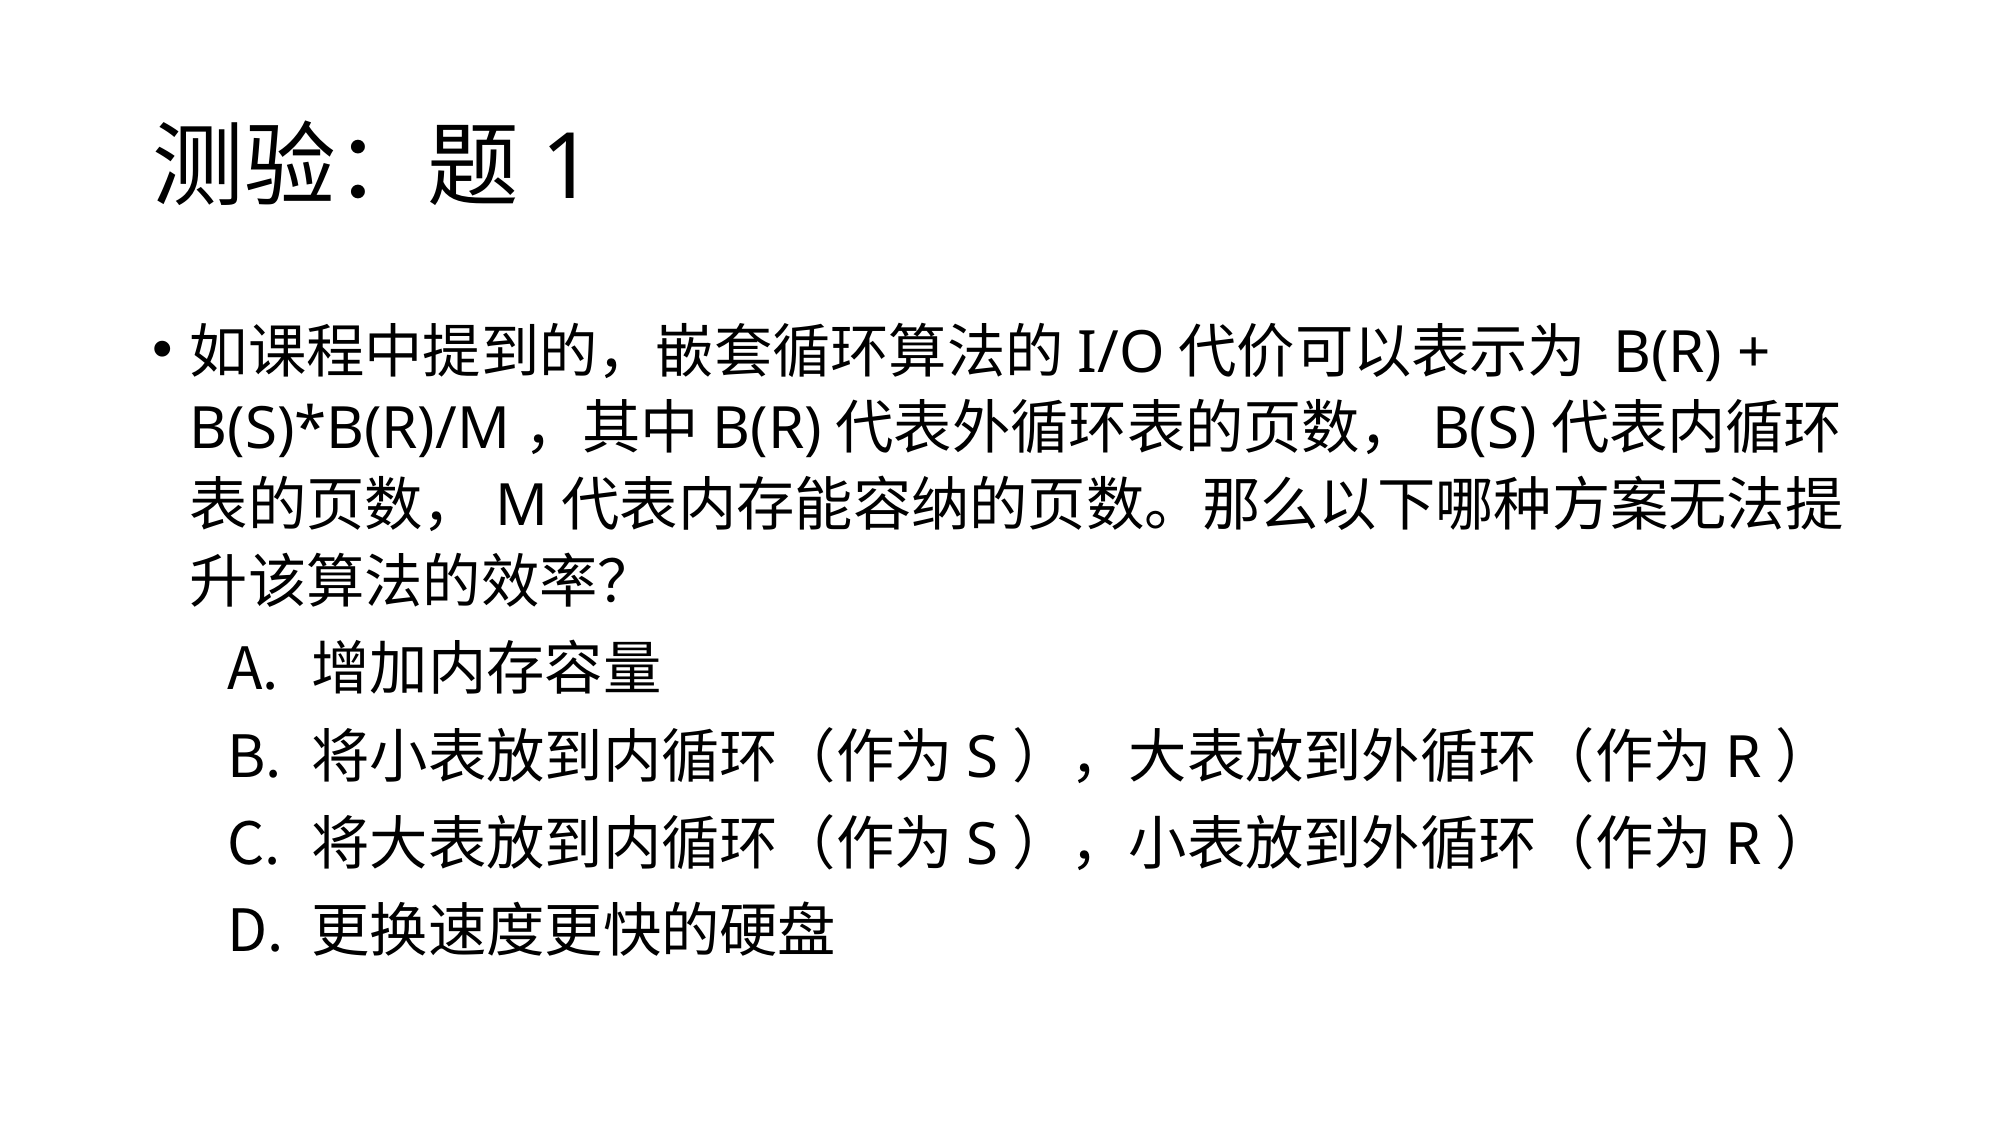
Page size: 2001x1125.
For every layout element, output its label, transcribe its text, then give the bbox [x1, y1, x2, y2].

title 测验：题1 [137, 59, 1863, 278]
list 如课程中提到的，嵌套循环算法的I/O代价可以表示为 B(R) + B(S)*B(R)/M，其中B(R)代表外循环表的页数，B(S)代表内循环表的页数，M代表内存能容纳的页数。那么以下哪种方案无法提升该算法的效率？ 增加内存容量 将小表放到内循环（作为S），大表放到外循环（作为R） 将大表放到内循环（作为S），小表放到外循环（作为R） 更换速度更快的硬盘 [137, 299, 1863, 1014]
